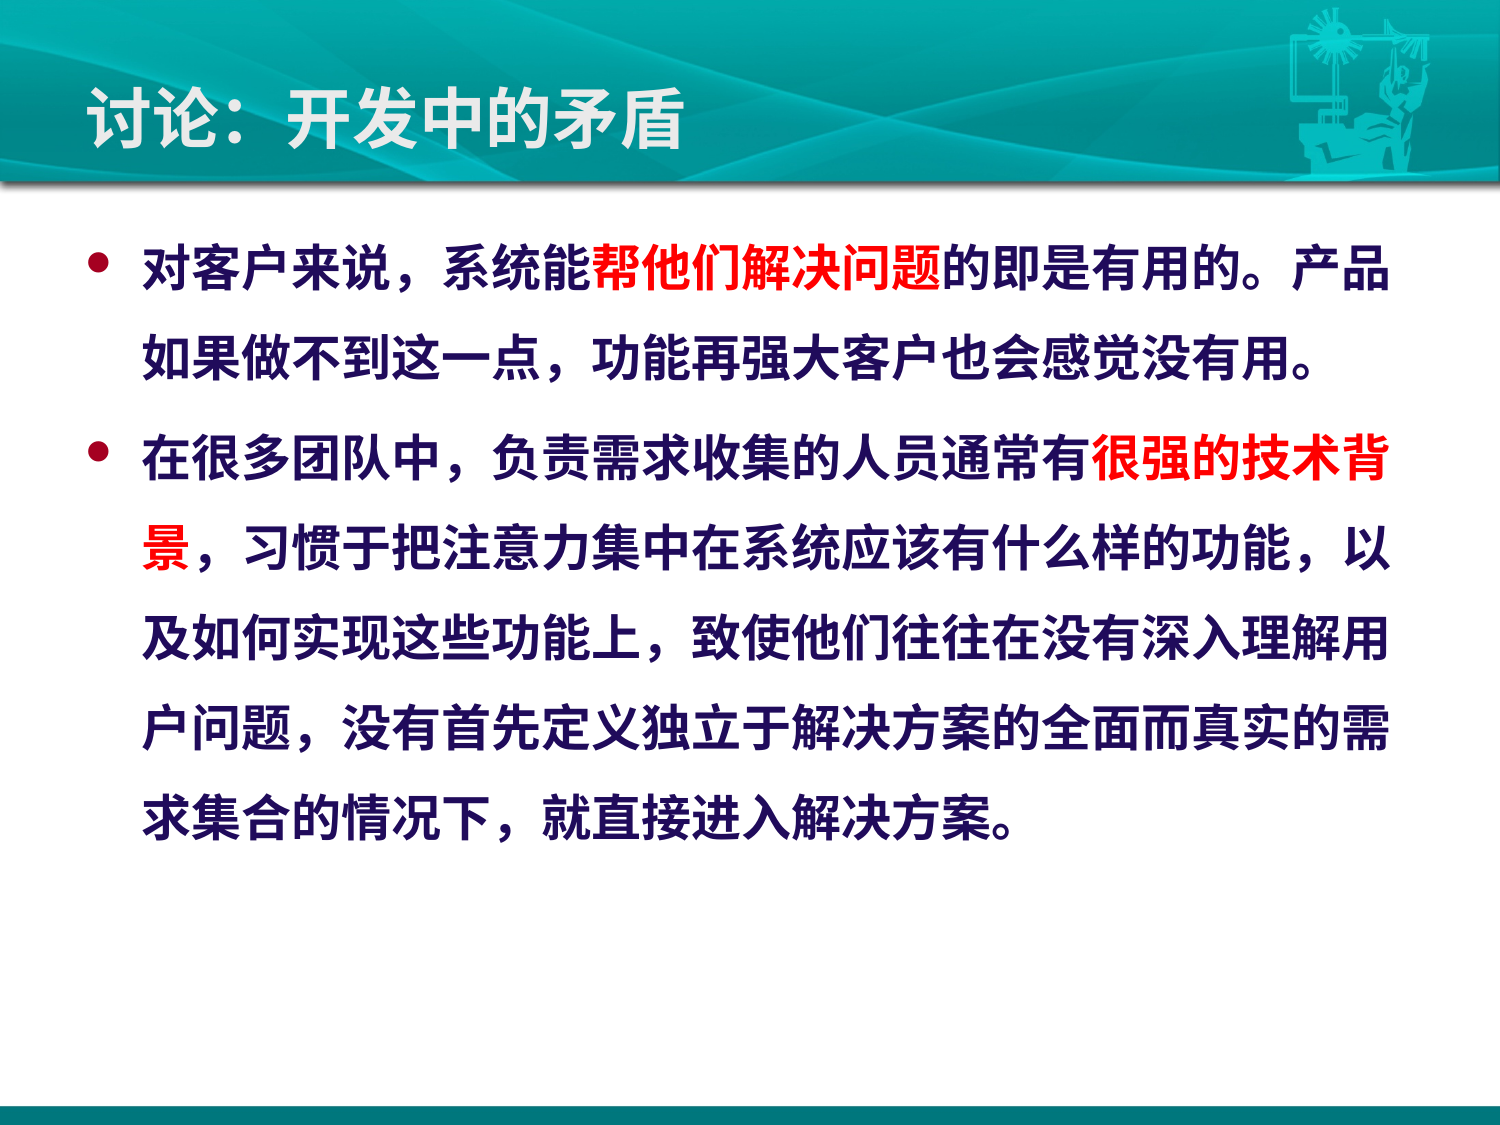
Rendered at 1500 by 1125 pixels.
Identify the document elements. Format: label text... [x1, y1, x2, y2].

list 对客户来说，系统能帮他们解决问题的即是有用的。产品如果做不到这一点，功能再强大客户也会感觉没有用。 在很多团队中，负责需求收集的人员通常有很强的技术背景，习惯于把注意力集中在系统应该有什么样的功能，以及如何实现这些功能上，致使他们往往在没有深入理解用户问题，没有首先定义独立于解决方案的全面而真实的需求集合的情况下，就直接进入解决方案。 [70, 199, 1430, 1067]
picture [0, 0, 1500, 1125]
title 讨论：开发中的矛盾 [70, 23, 1496, 211]
